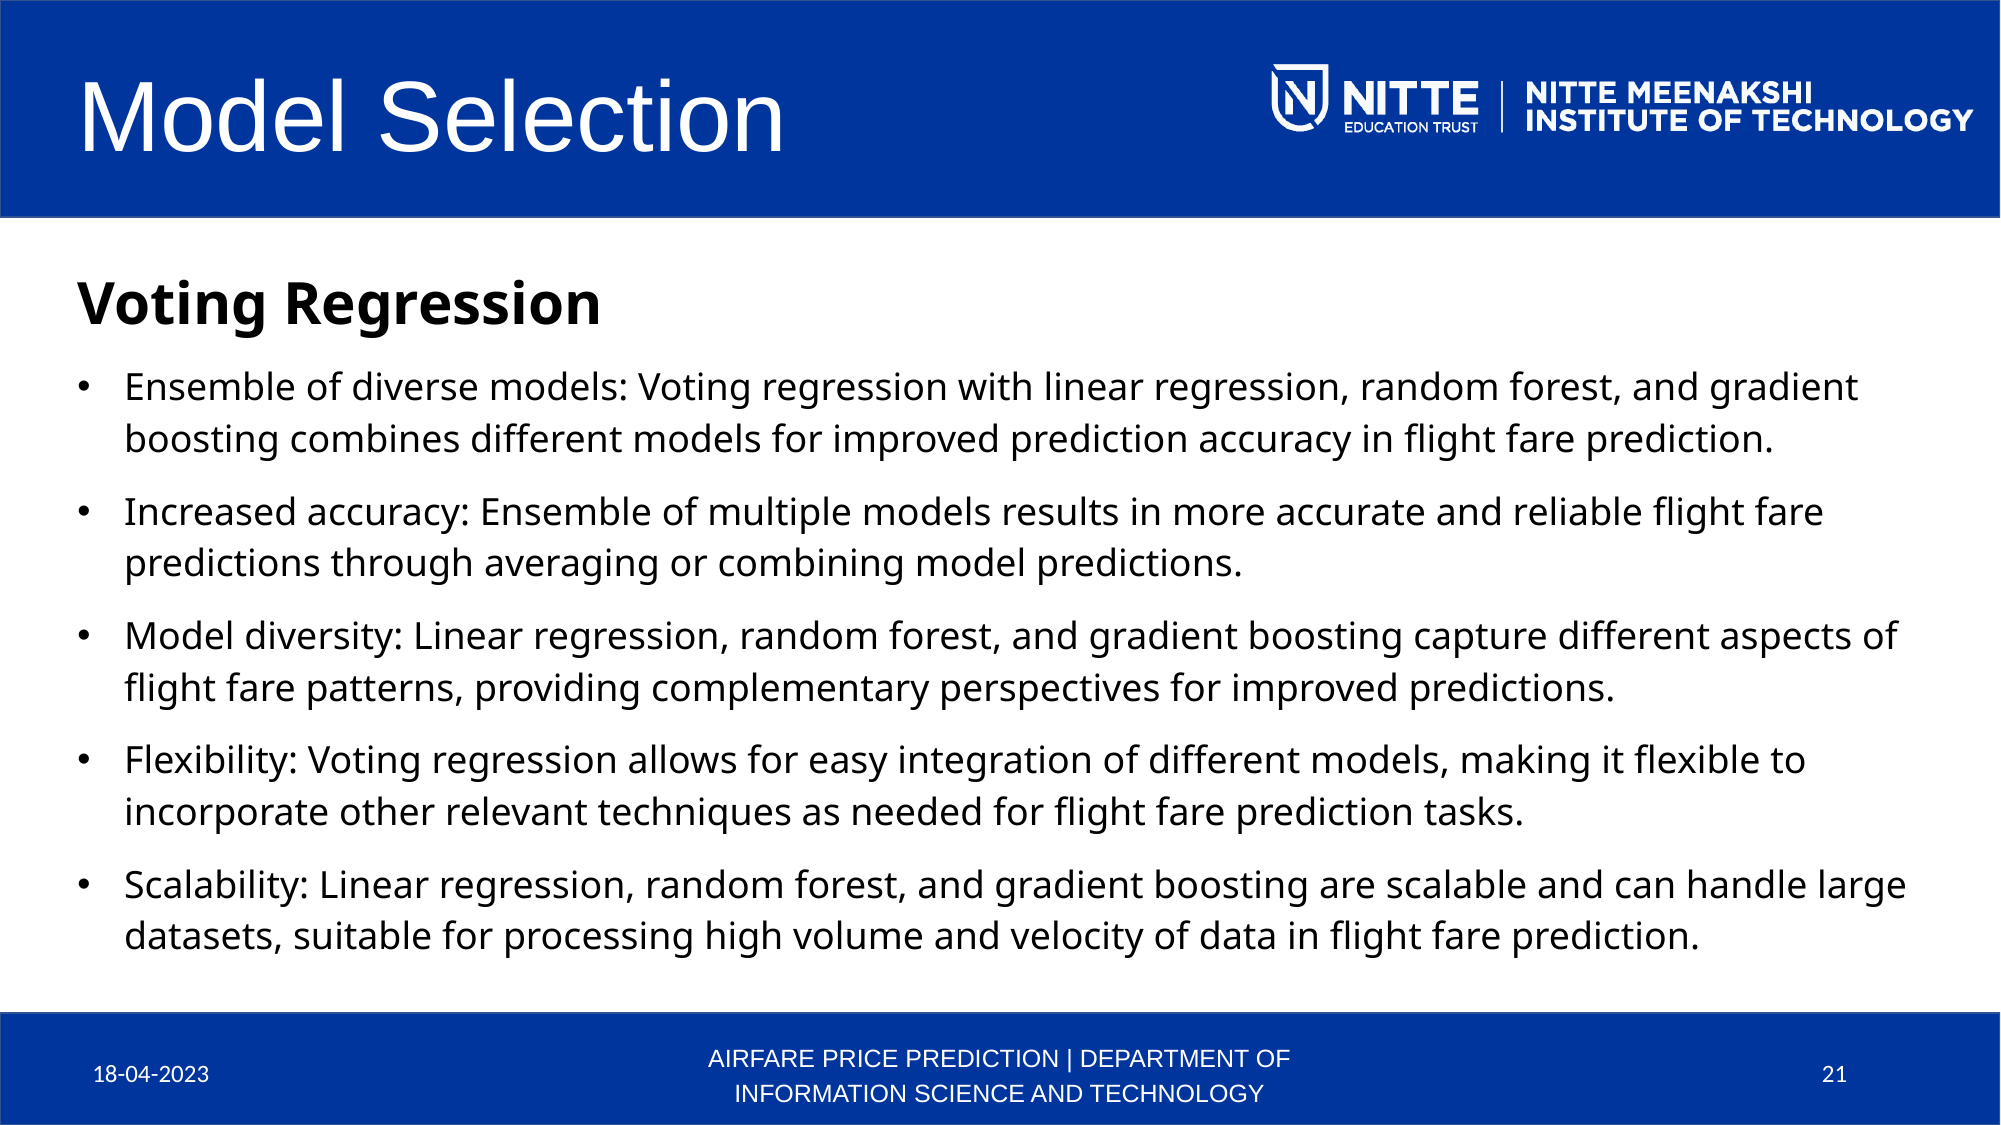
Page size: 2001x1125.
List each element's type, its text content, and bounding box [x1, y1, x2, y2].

footer AIRFARE PRICE PREDICTION | DEPARTMENT OF INFORMATION SCIENCE AND TECHNOLOGY [662, 1042, 1338, 1103]
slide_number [77, 1042, 528, 1103]
text_box Voting Regression Ensemble of diverse models: Voting regression with linear regression, random forest, and gradient boosting combines different models for improved prediction accuracy in flight fare prediction. Increased accuracy: Ensemble of multiple models results in more accurate and reliable flight fare predictions through averaging or combining model predictions. Model diversity: Linear regression, random forest, and gradient boosting capture different aspects of flight fare patterns, providing complementary perspectives for improved predictions. Flexibility: Voting regression allows for easy integration of different models, making it flexible to incorporate other relevant techniques as needed for flight fare prediction tasks. Scalability: Linear regression, random forest, and gradient boosting are scalable and can handle large datasets, suitable for processing high volume and velocity of data in flight fare prediction. [77, 255, 1934, 970]
picture [1122, 0, 2001, 275]
text_box Model Selection [77, 34, 1127, 203]
slide_number 21 [1412, 1042, 1863, 1103]
